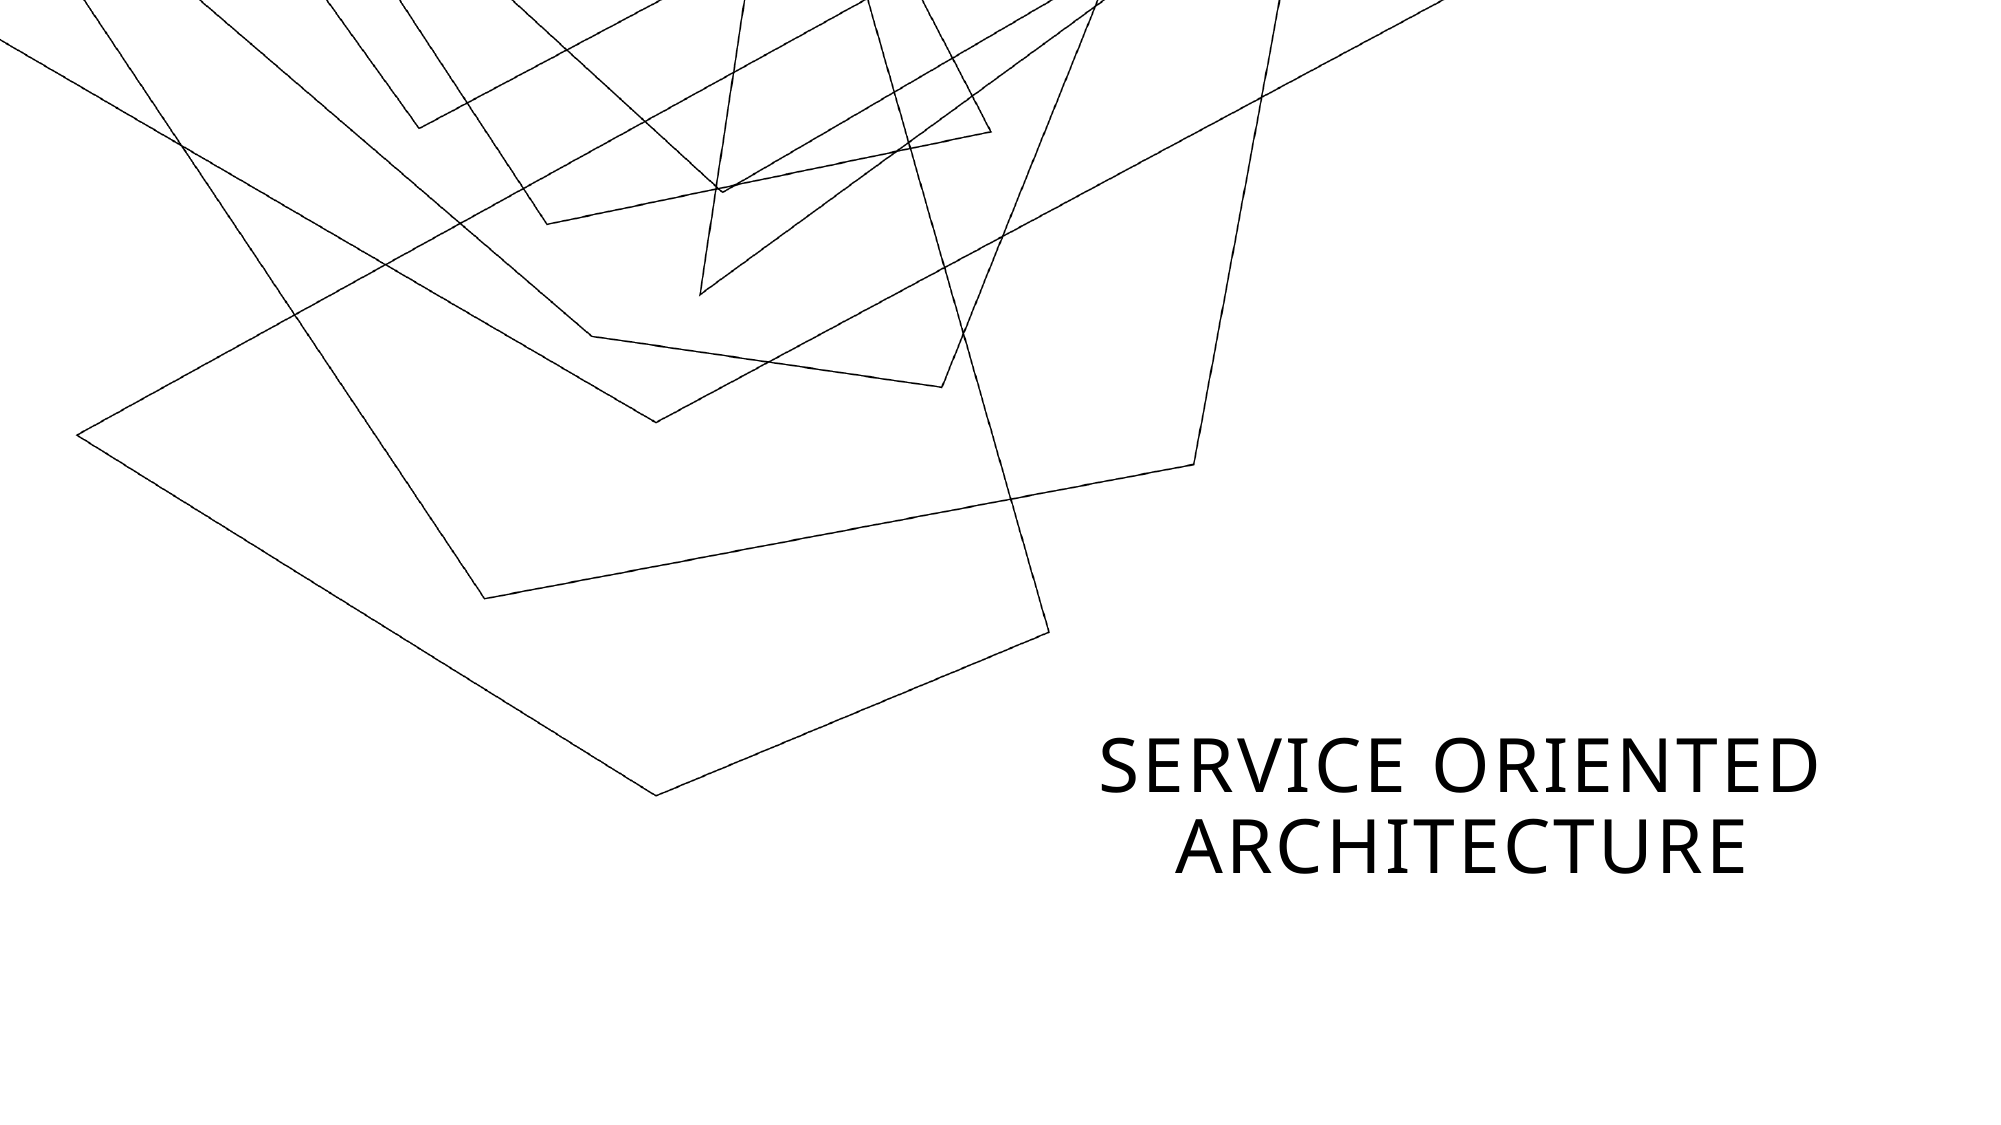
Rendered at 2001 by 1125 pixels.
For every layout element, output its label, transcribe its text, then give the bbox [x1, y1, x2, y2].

picture [0, 0, 1557, 830]
title Service oriented architecture [1056, 546, 1868, 1072]
